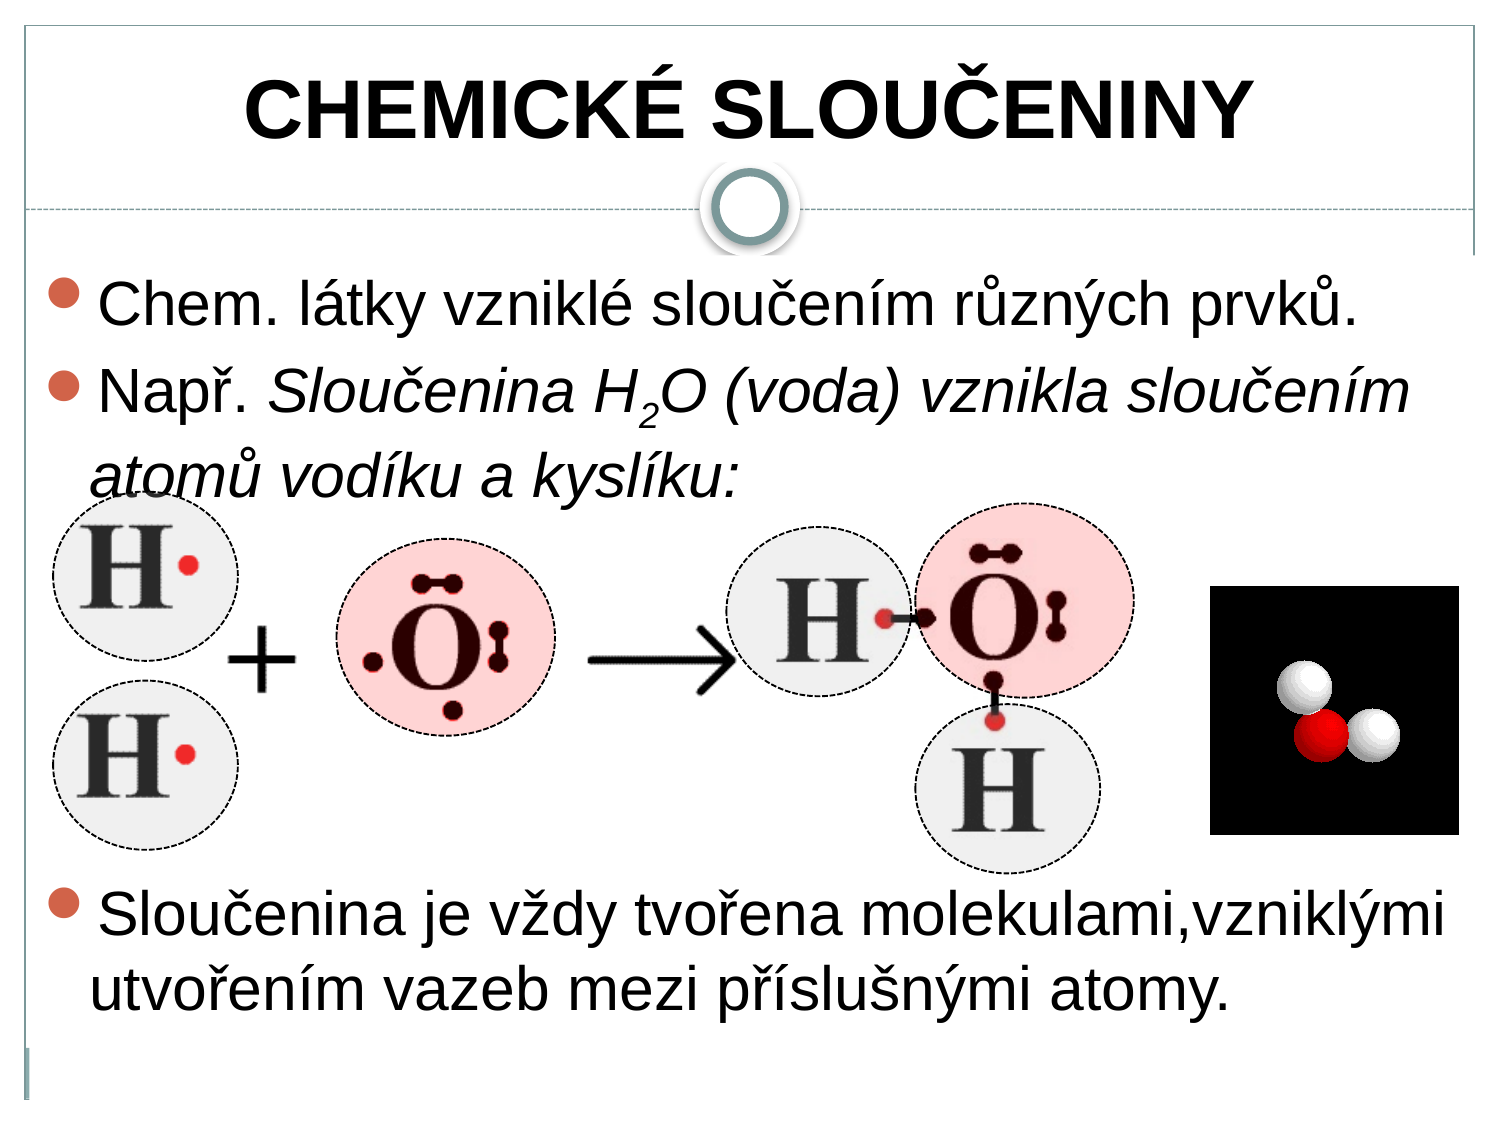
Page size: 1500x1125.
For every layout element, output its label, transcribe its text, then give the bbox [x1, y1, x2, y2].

picture [761, 538, 1080, 846]
text_box [942, 502, 1135, 682]
text_box [953, 857, 1065, 875]
title CHEMICKÉ SLOUČENINY [75, 35, 1425, 163]
text_box [52, 528, 69, 626]
text_box [52, 717, 69, 815]
text_box [778, 526, 859, 535]
text_box [91, 835, 198, 851]
list Chem. látky vzniklé sloučením různých prvků. Např. Sloučenina H2O (voda) vznikla sloučením atomů vodíku a kyslíku: Sloučenina je vždy tvořena molekulami,vzniklými utvořením vazeb mezi příslušnými atomy. [29, 255, 1500, 1125]
text_box [83, 490, 208, 512]
picture [1210, 585, 1459, 835]
text_box [1087, 743, 1102, 834]
picture [76, 514, 751, 824]
